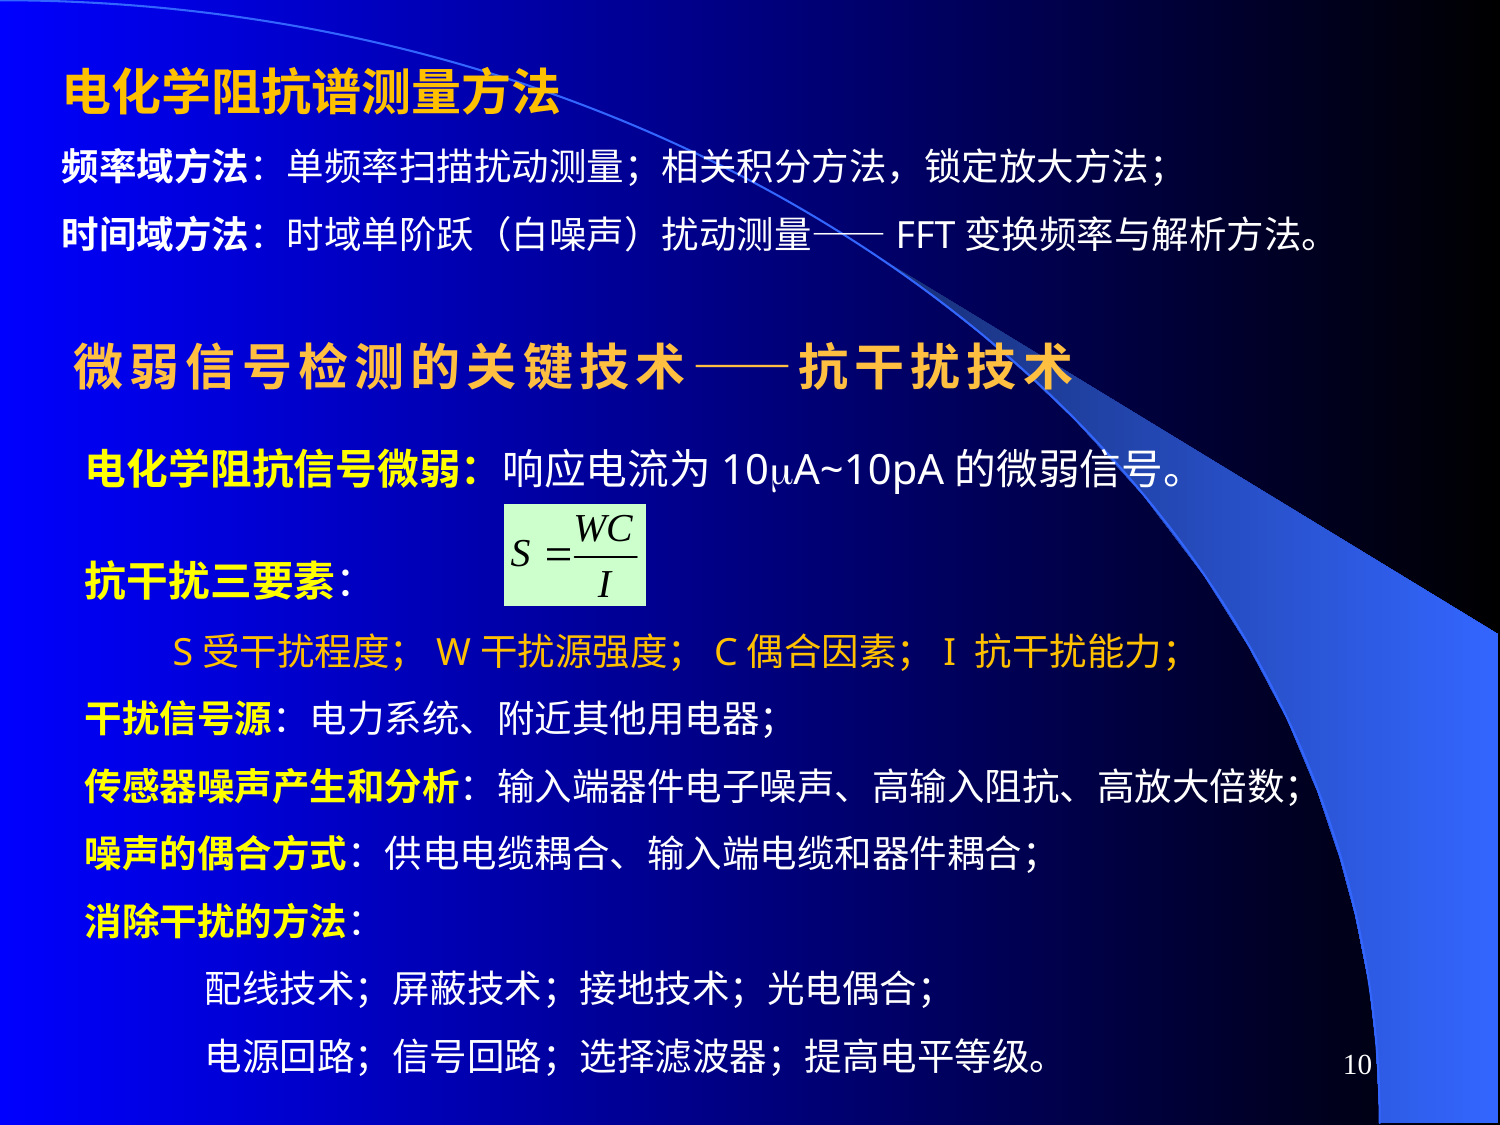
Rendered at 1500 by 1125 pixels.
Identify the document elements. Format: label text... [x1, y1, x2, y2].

slide_number 10 [1074, 1024, 1388, 1101]
text_box 电化学阻抗信号微弱：响应电流为10A~10pA的微弱信号。 抗干扰三要素： S受干扰程度；W干扰源强度；C偶合因素；I 抗干扰能力； 干扰信号源：电力系统、附近其他用电器； 传感器噪声产生和分析：输入端器件电子噪声、高输入阻抗、高放大倍数； 噪声的偶合方式：供电电缆耦合、输入端电缆和器件耦合； 消除干扰的方法： 配线技术；屏蔽技术；接地技术；光电偶合； 电源回路；信号回路；选择滤波器；提高电平等级。 [70, 410, 1454, 1085]
text_box 电化学阻抗谱测量方法 频率域方法：单频率扫描扰动测量；相关积分方法，锁定放大方法； 时间域方法：时域单阶跃（白噪声）扰动测量——FFT变换频率与解析方法。 [46, 23, 1454, 264]
text_box 微弱信号检测的关键技术——抗干扰技术 [58, 328, 1348, 403]
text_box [503, 503, 647, 607]
